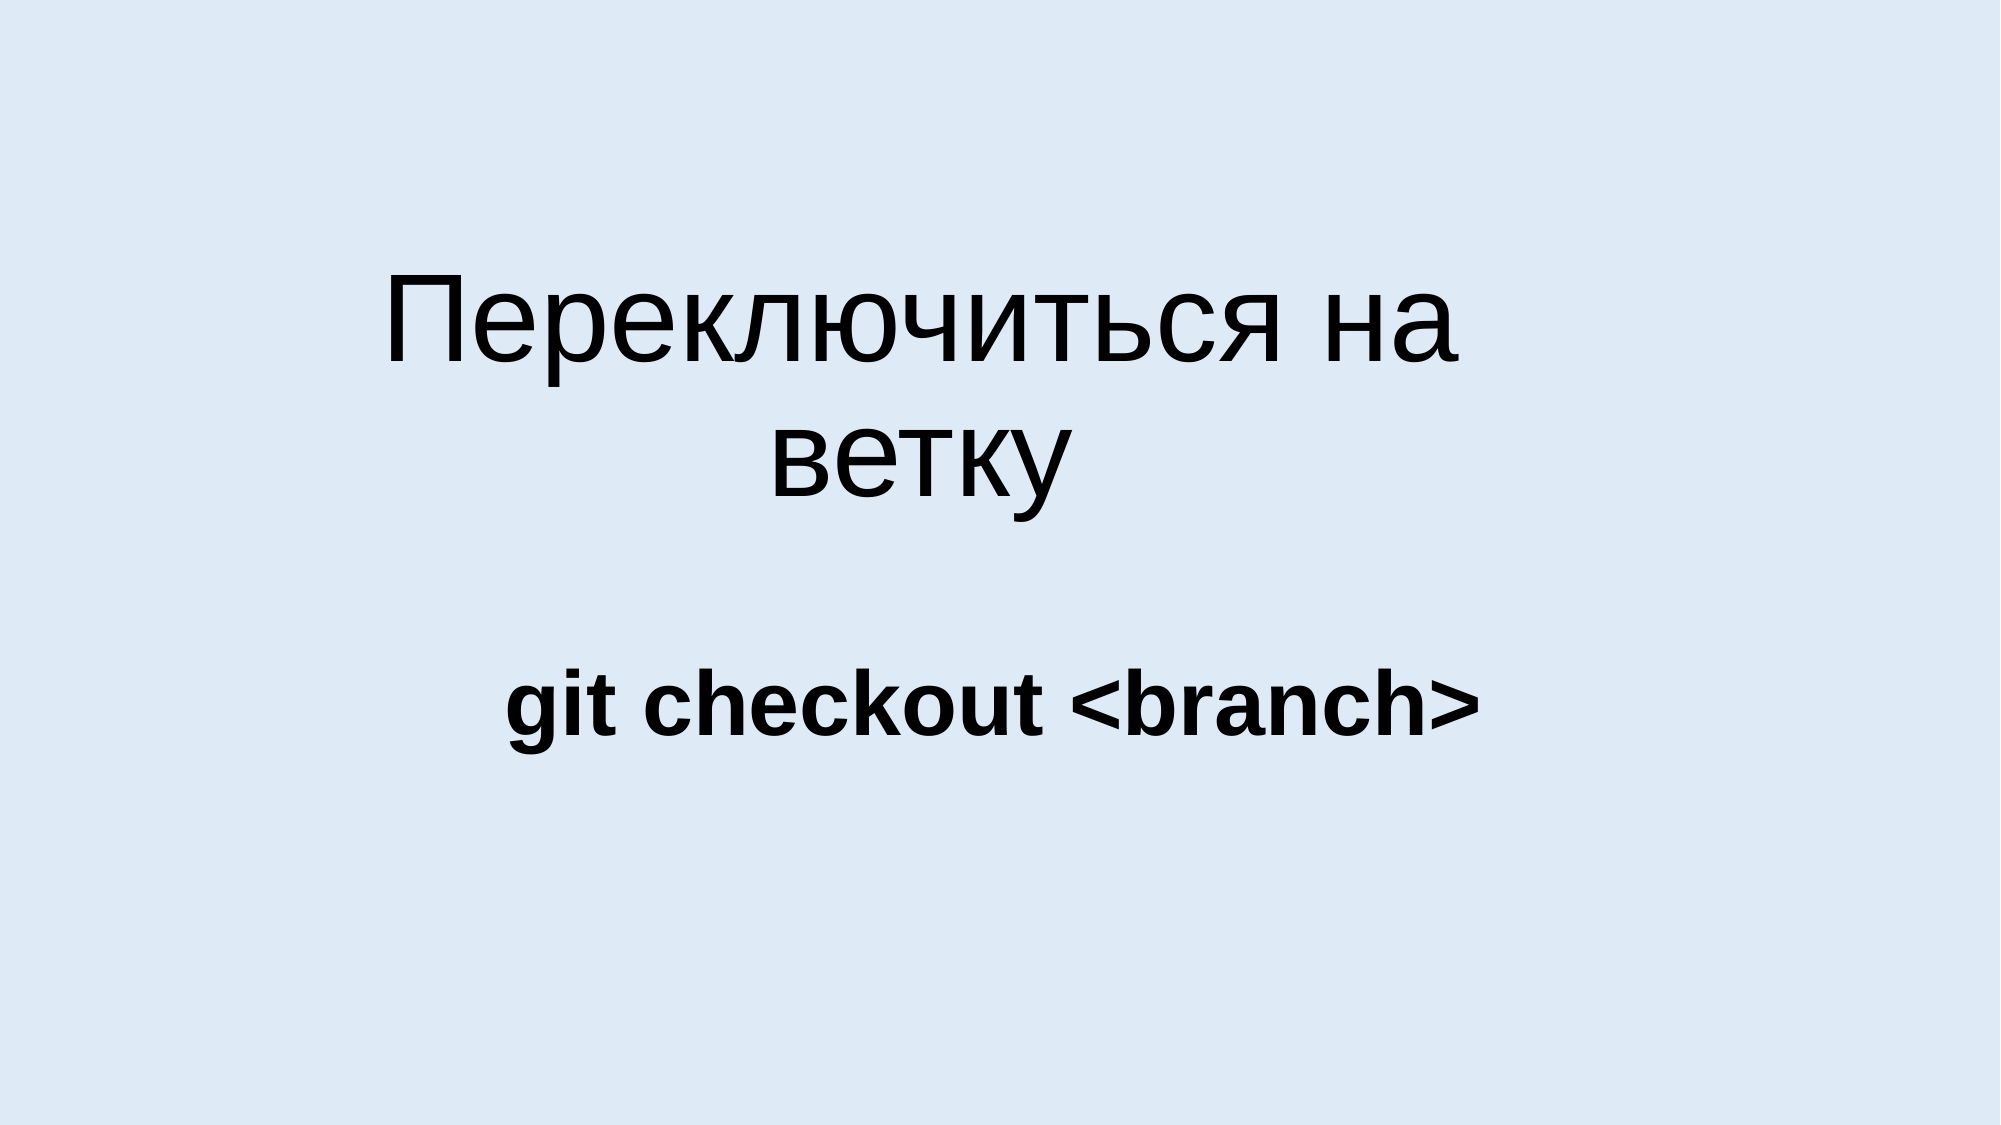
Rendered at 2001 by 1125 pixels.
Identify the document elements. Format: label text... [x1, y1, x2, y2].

text_box git checkout <branch> [0, 636, 1989, 803]
text_box Переключиться на ветку [220, 160, 1620, 616]
